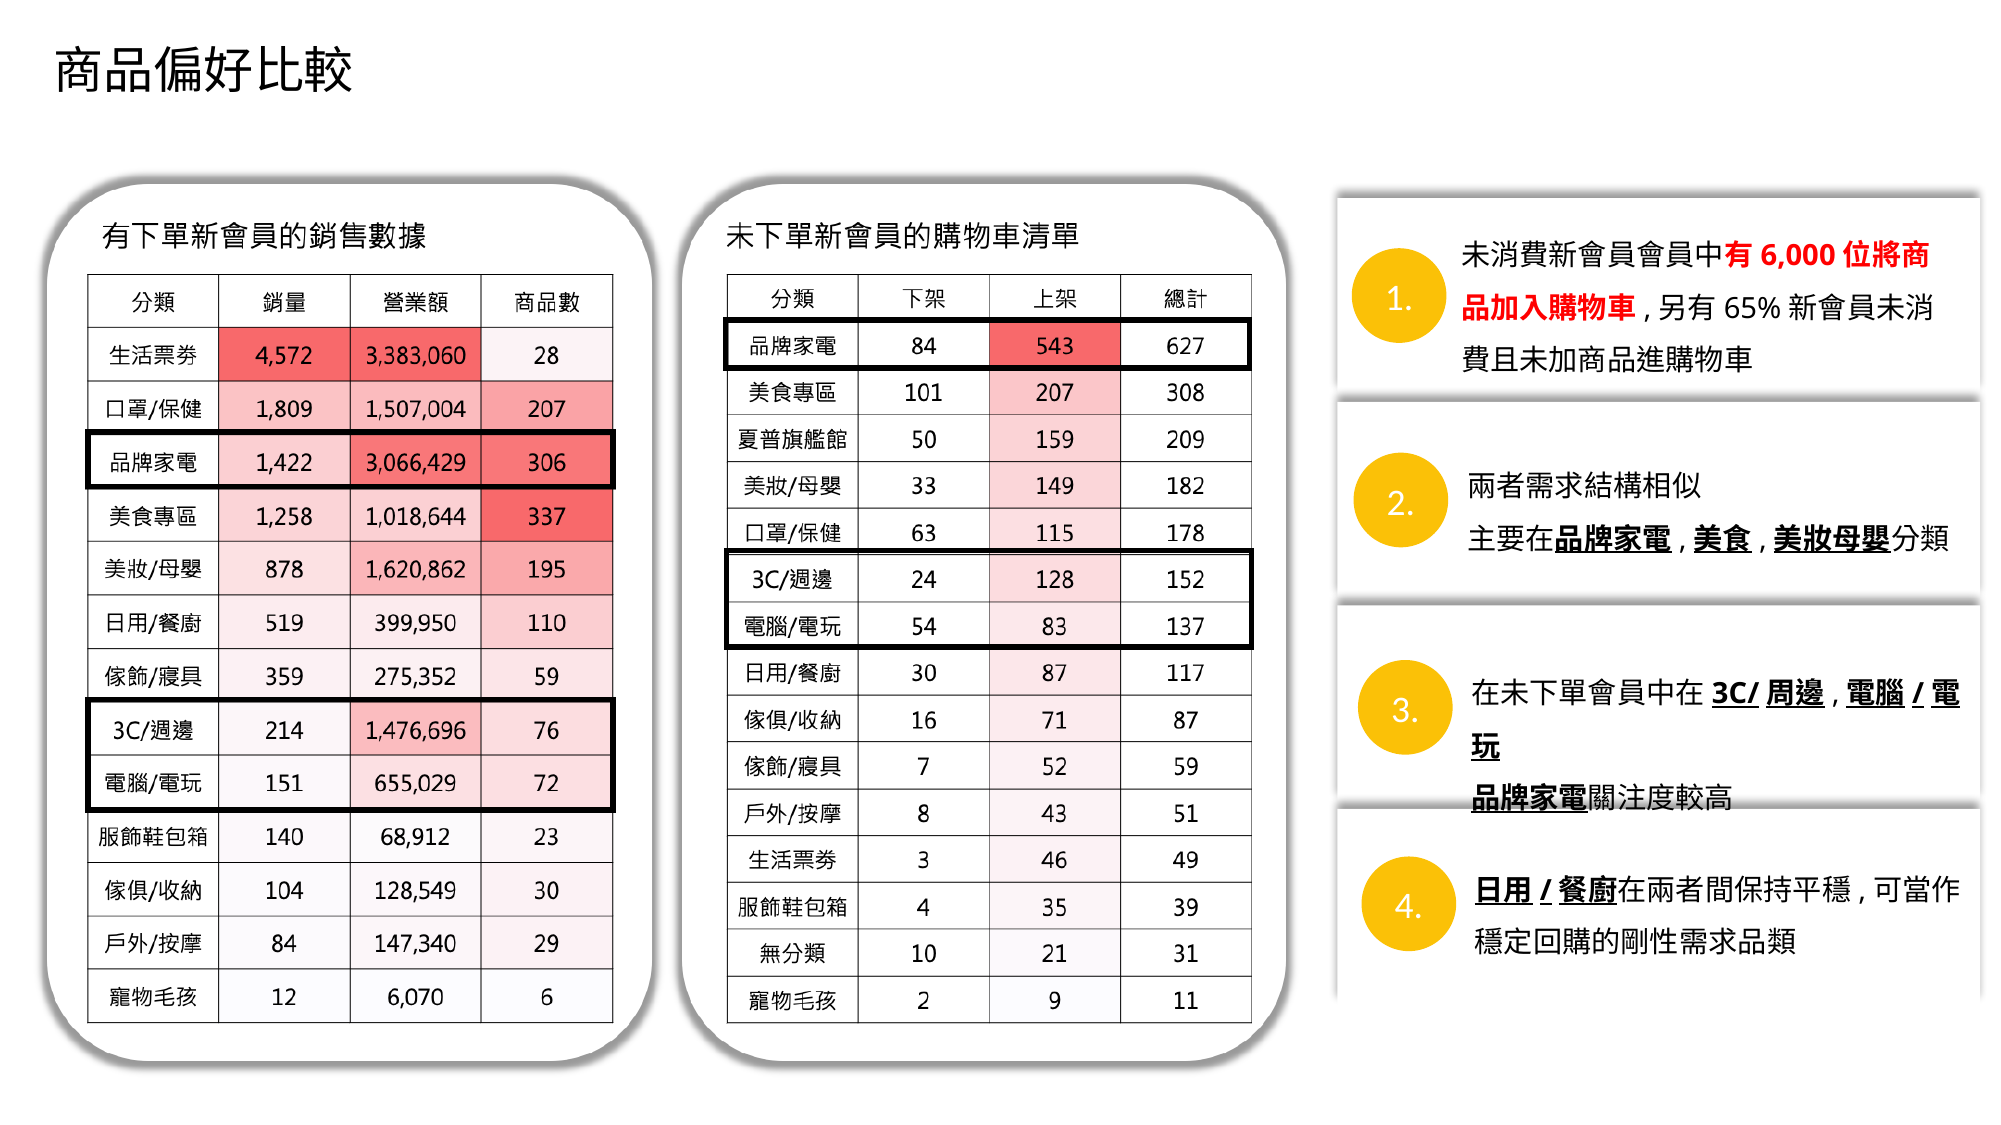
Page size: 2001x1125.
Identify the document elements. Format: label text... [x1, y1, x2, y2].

text_box 3. [1356, 658, 1454, 756]
text_box 日用/餐廚在兩者間保持平穩,可當作 穩定回購的剛性需求品類 [1459, 846, 2000, 966]
text_box 在未下單會員中在3C/周邊,電腦/電玩 品牌家電關注度較高 [1456, 649, 2000, 822]
text_box 未消費新會員會員中有6,000位將商品加入購物車,另有65%新會員未消費且未加商品進購物車 [1446, 211, 1970, 384]
text_box [1336, 604, 1981, 798]
text_box [1336, 401, 1981, 594]
text_box [1336, 808, 1981, 1006]
text_box 商品偏好比較 [39, 31, 369, 107]
text_box 兩者需求結構相似 主要在品牌家電,美食,美妝母嬰分類 [1452, 442, 1997, 563]
text_box 4. [1360, 855, 1458, 953]
text_box 1. [1350, 247, 1446, 344]
picture [30, 164, 1301, 1079]
text_box [1336, 197, 1981, 391]
text_box 2. [1352, 451, 1450, 549]
